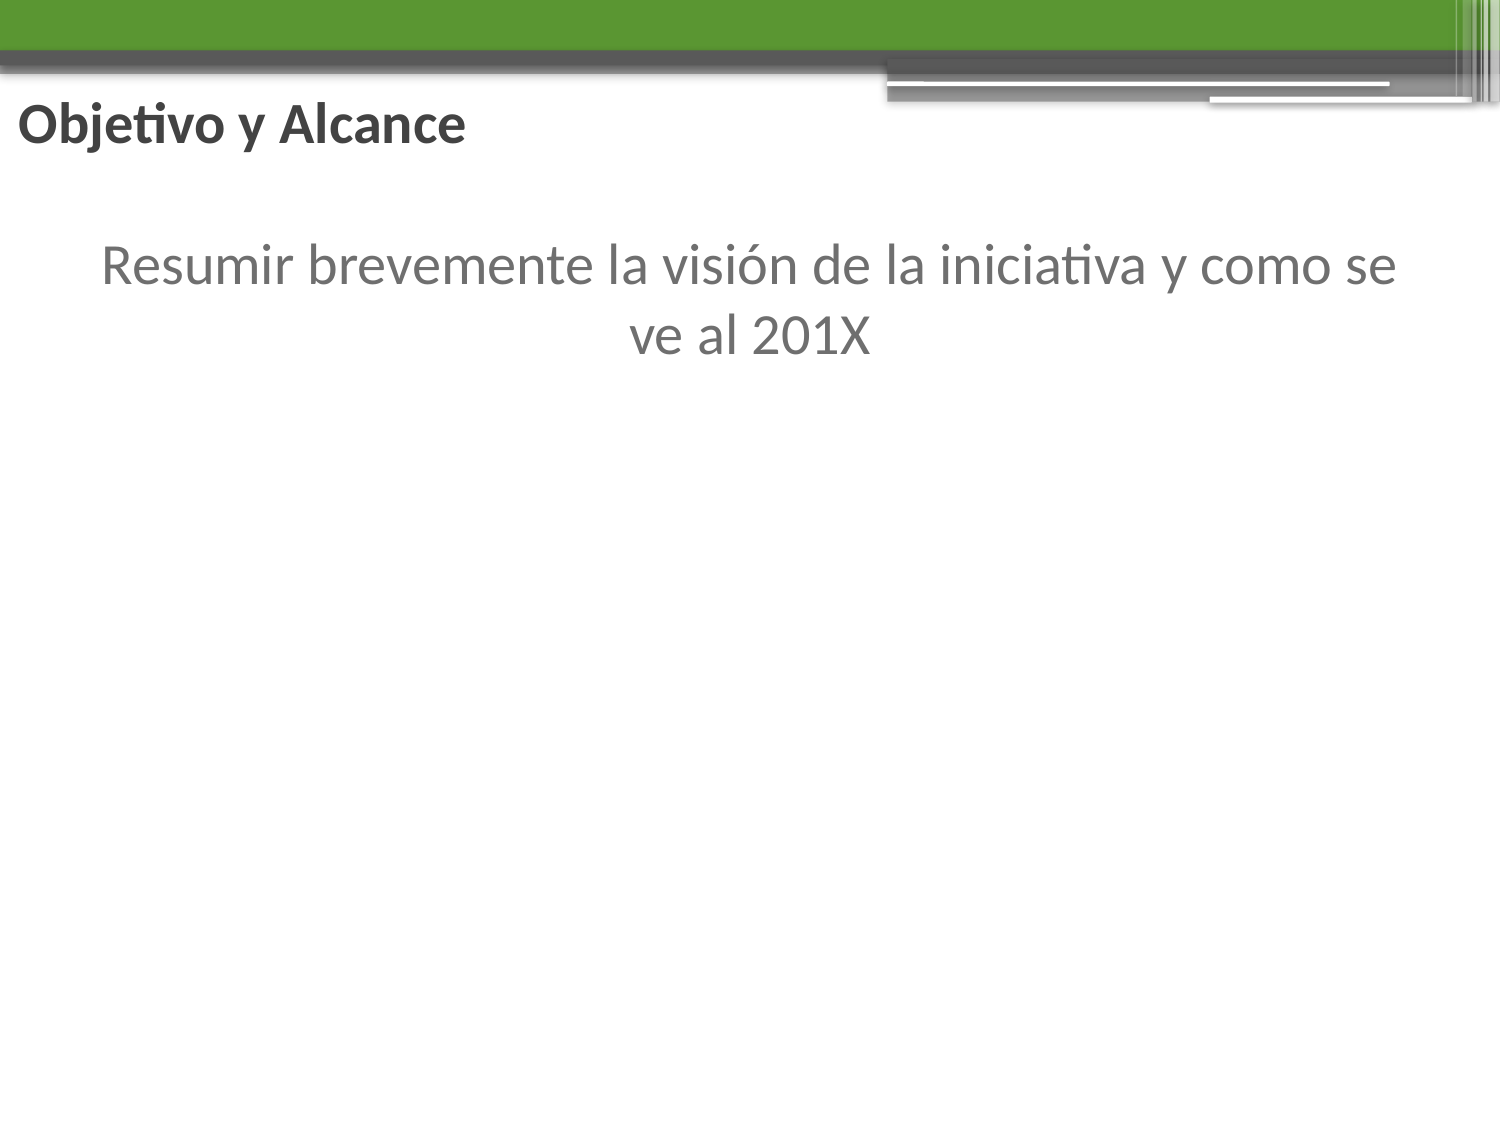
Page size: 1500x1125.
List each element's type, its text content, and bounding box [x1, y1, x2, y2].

text_box Resumir brevemente la visión de la iniciativa y como se ve al 201X [74, 218, 1425, 838]
text_box Objetivo y Alcance [3, 78, 845, 163]
